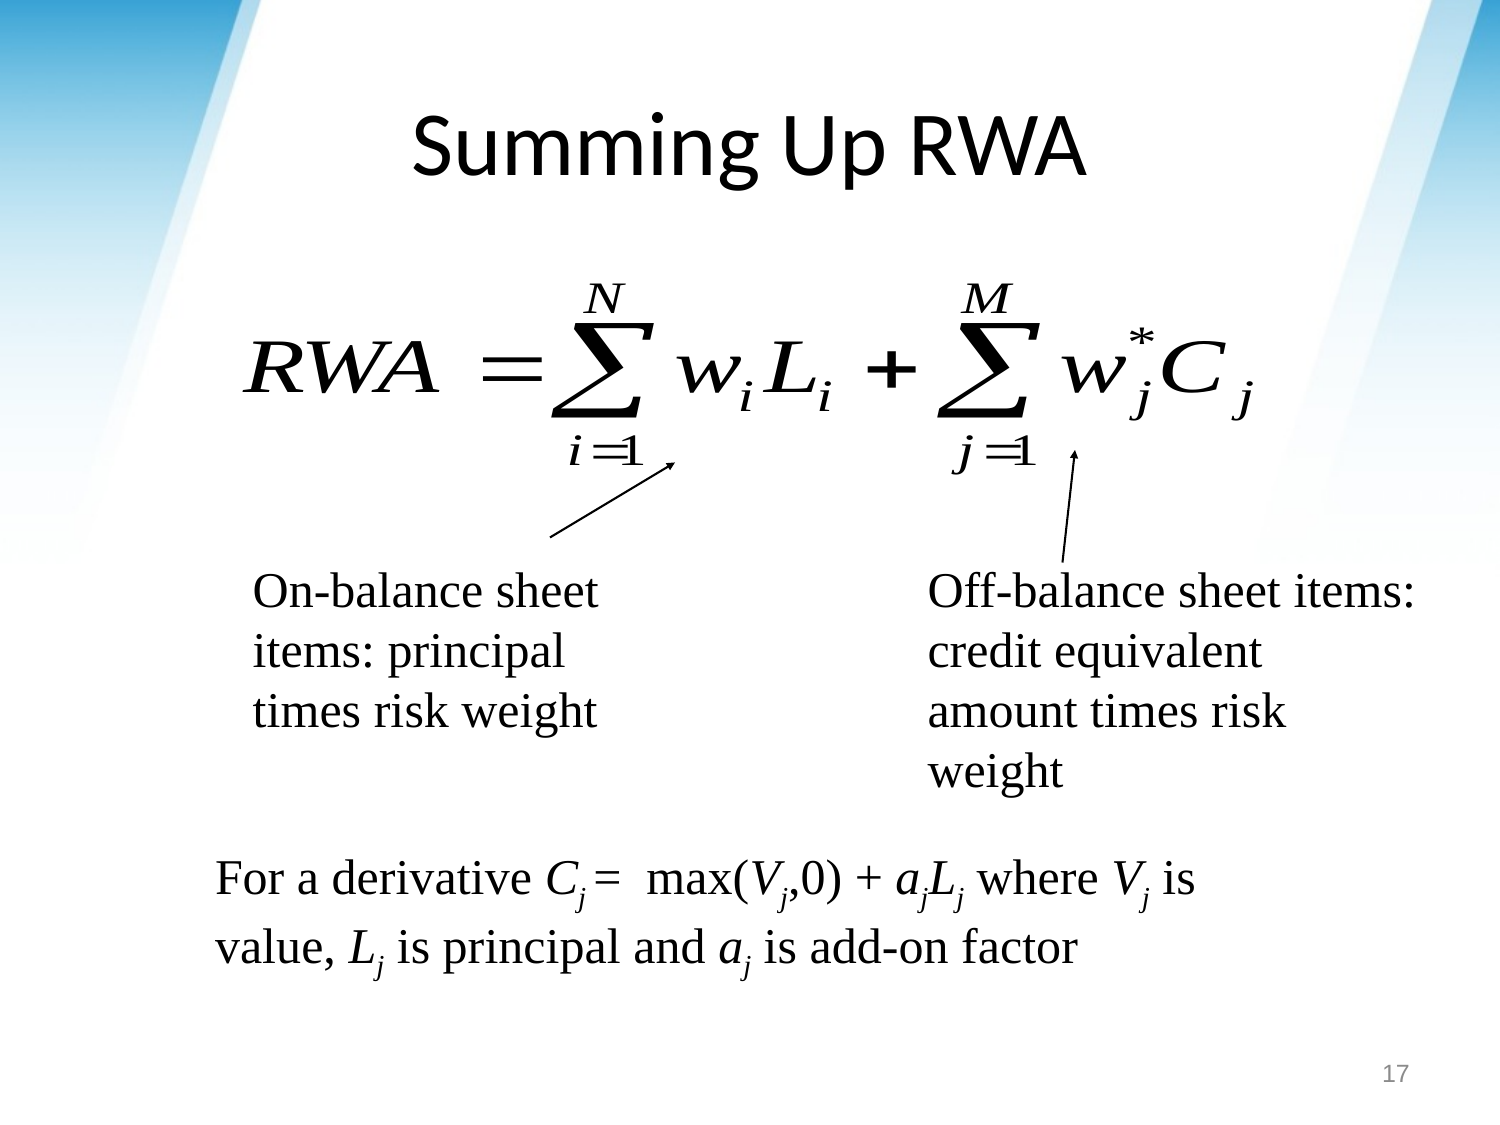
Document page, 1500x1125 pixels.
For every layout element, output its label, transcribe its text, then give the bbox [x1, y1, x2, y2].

text_box Off-balance sheet items: credit equivalent amount times risk weight [912, 549, 1438, 805]
list [75, 262, 1425, 1005]
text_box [224, 262, 1276, 585]
picture [0, 0, 1500, 771]
slide_number 17 [1074, 1042, 1425, 1103]
text_box For a derivative Cj = max(Vj,0) + ajLj where Vj is value, Lj is principal and aj is add-on factor [199, 837, 1338, 990]
title Summing Up RWA [75, 45, 1425, 233]
text_box On-balance sheet items: principal times risk weight [237, 593, 638, 745]
